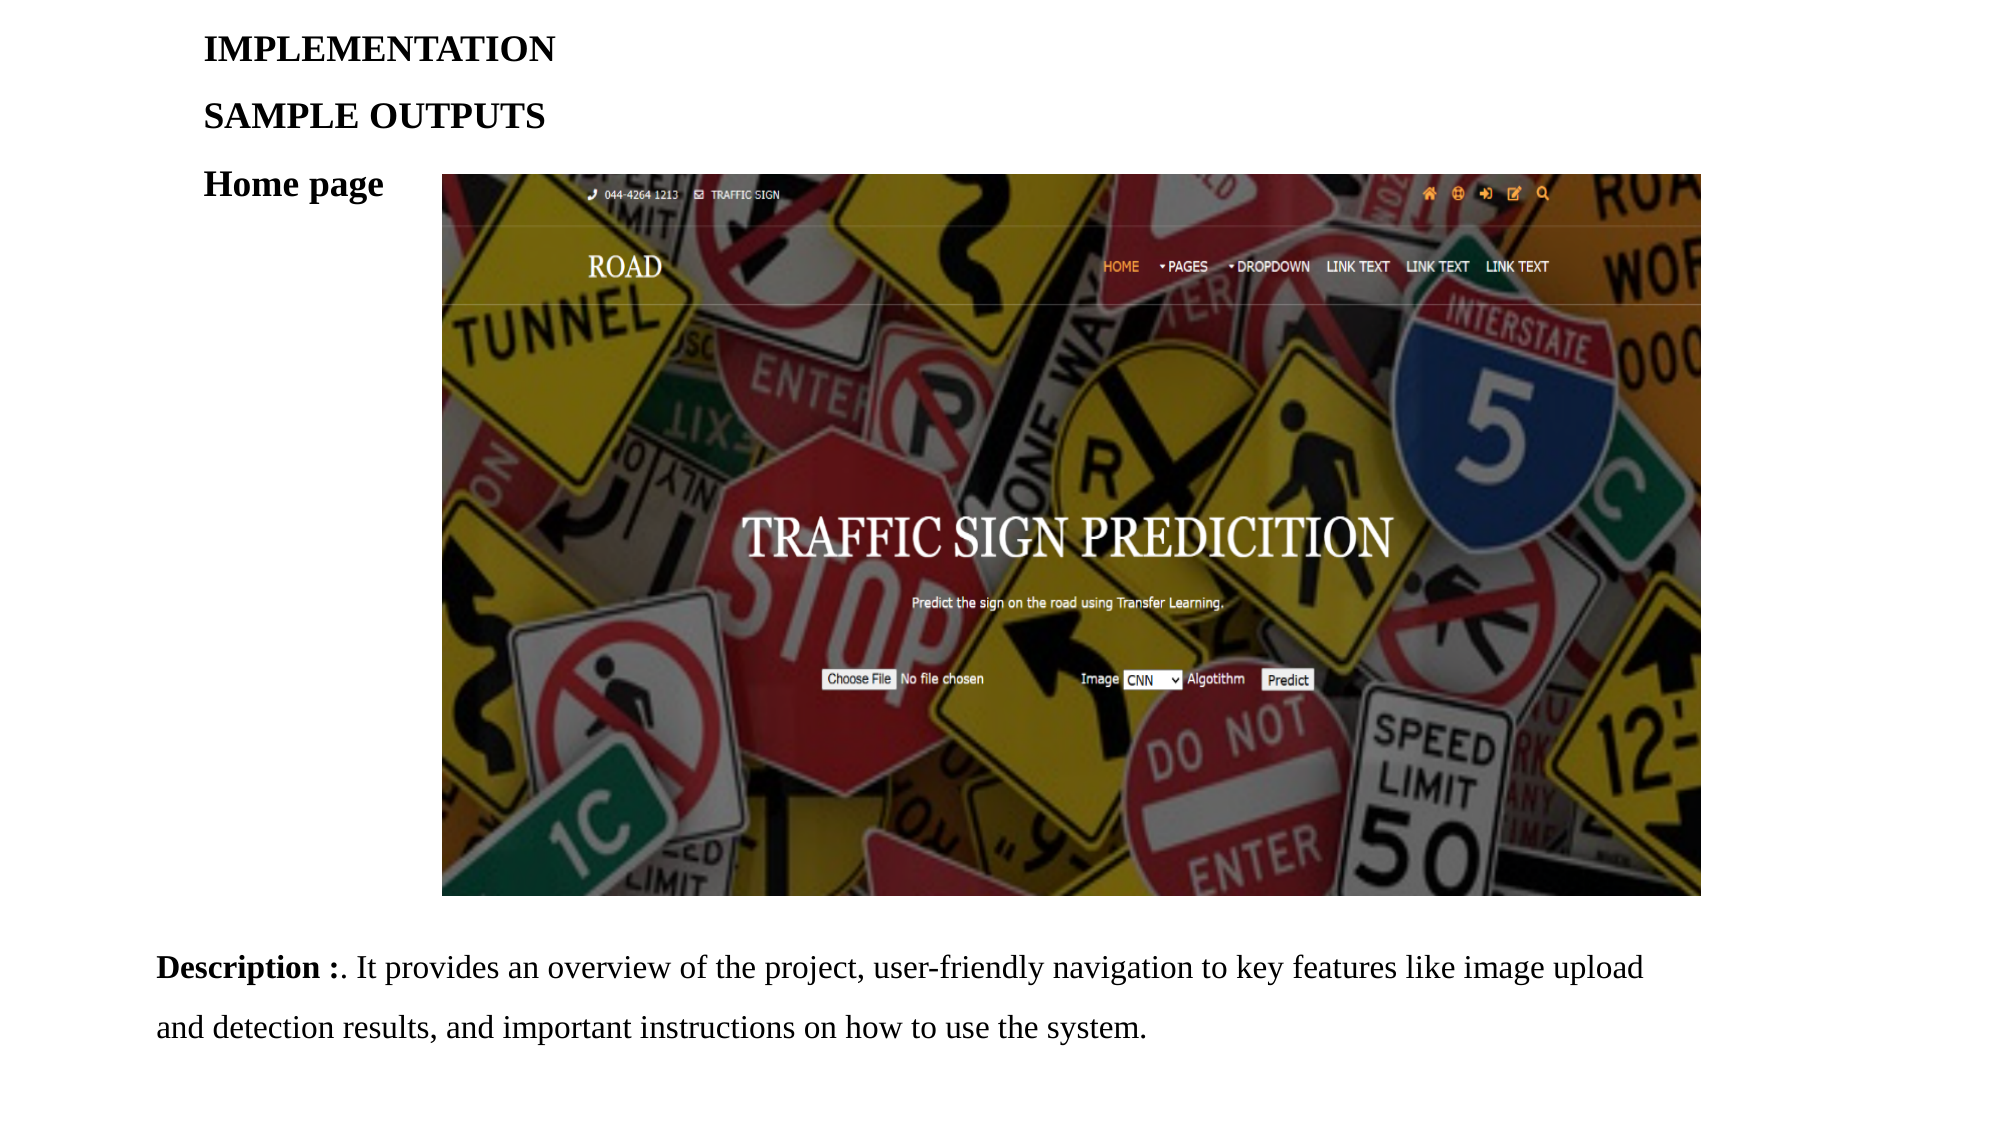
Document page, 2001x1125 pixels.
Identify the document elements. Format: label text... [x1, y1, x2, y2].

text_box Description :. It provides an overview of the project, user-friendly navigation to key features like image upload and detection results, and important instructions on how to use the system. [141, 778, 1701, 1053]
text_box IMPLEMENTATION SAMPLE OUTPUTS Home page [91, 0, 1978, 249]
picture [441, 174, 1701, 896]
